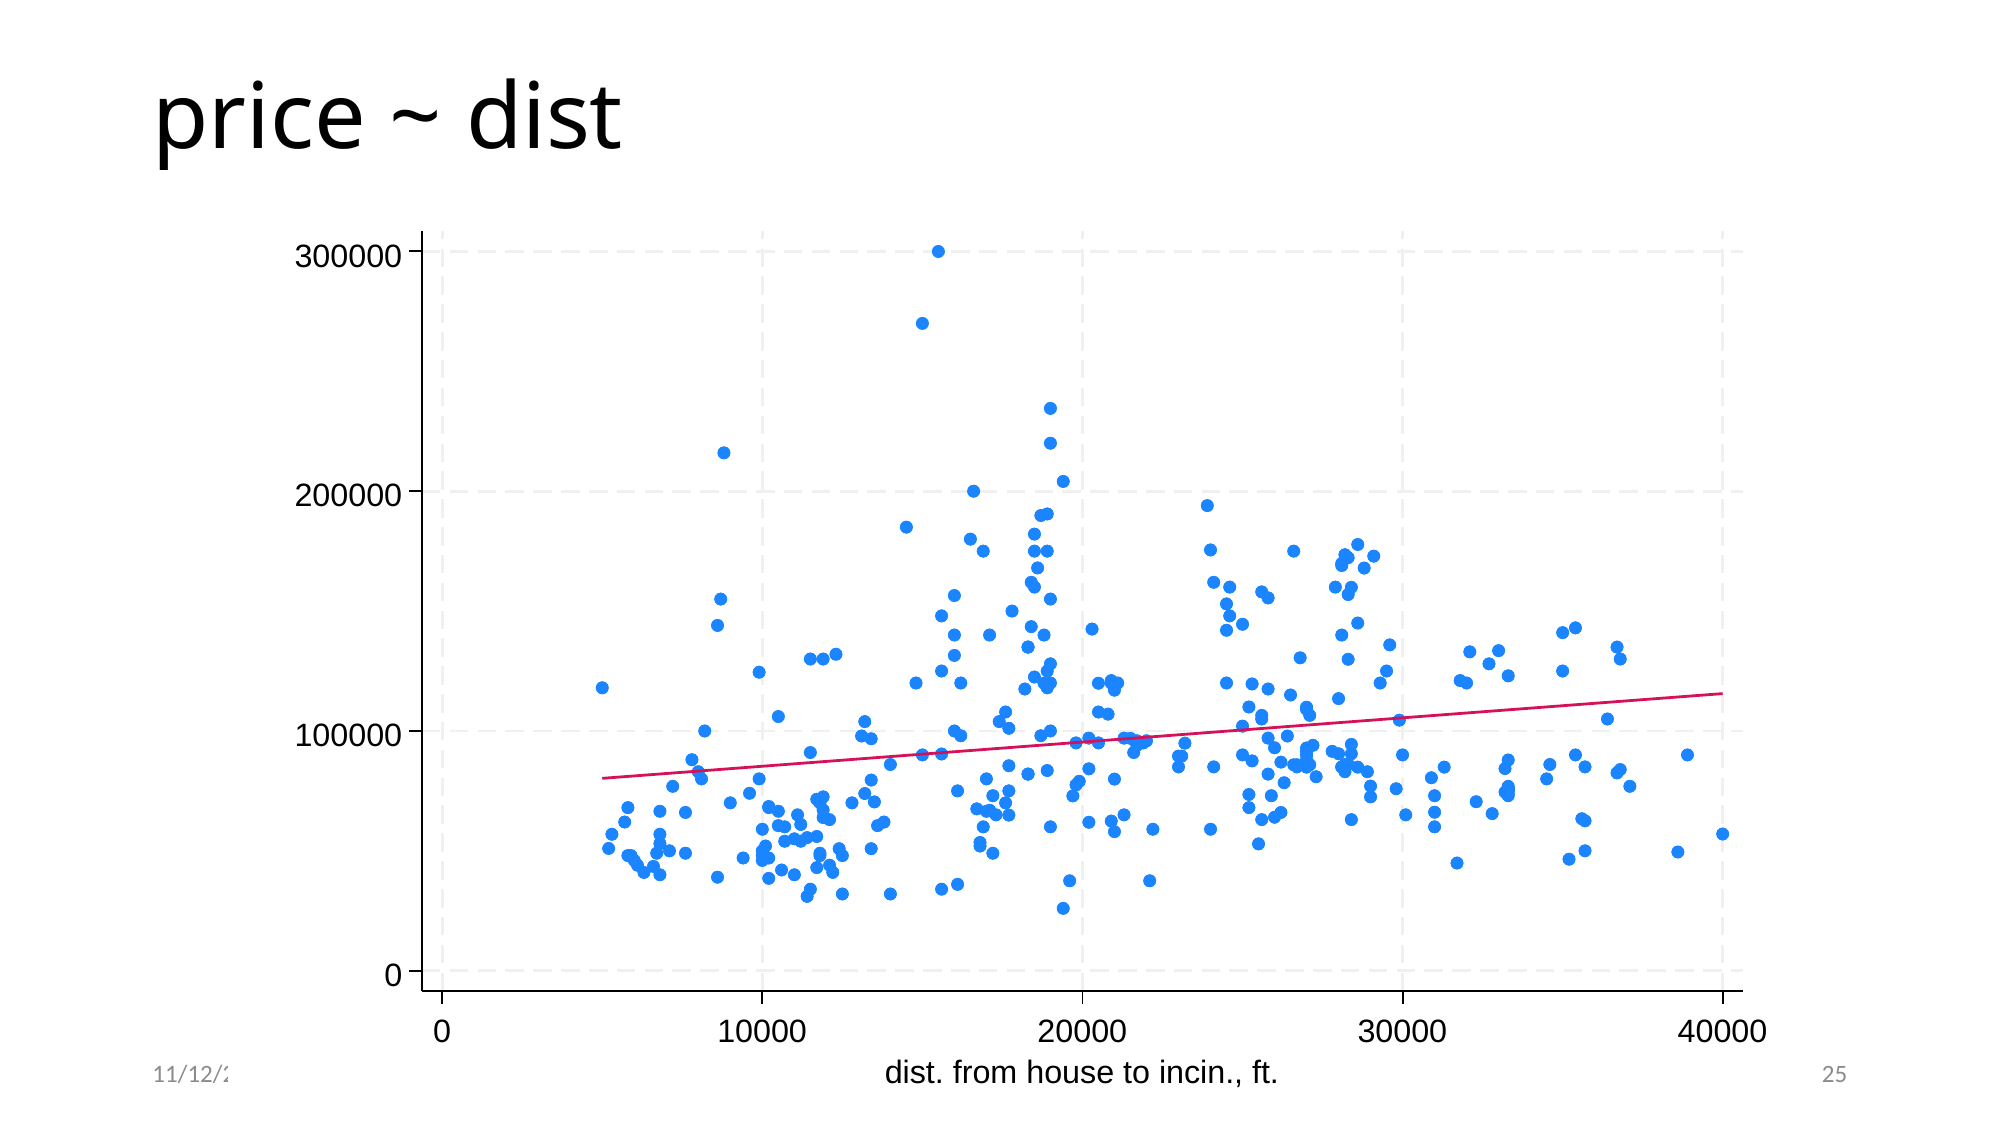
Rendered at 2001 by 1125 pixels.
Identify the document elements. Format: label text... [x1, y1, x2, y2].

slide_number 25 [1772, 1042, 1863, 1103]
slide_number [137, 1042, 228, 1103]
picture [228, 198, 1772, 1125]
title price ~ dist [137, 59, 1863, 179]
